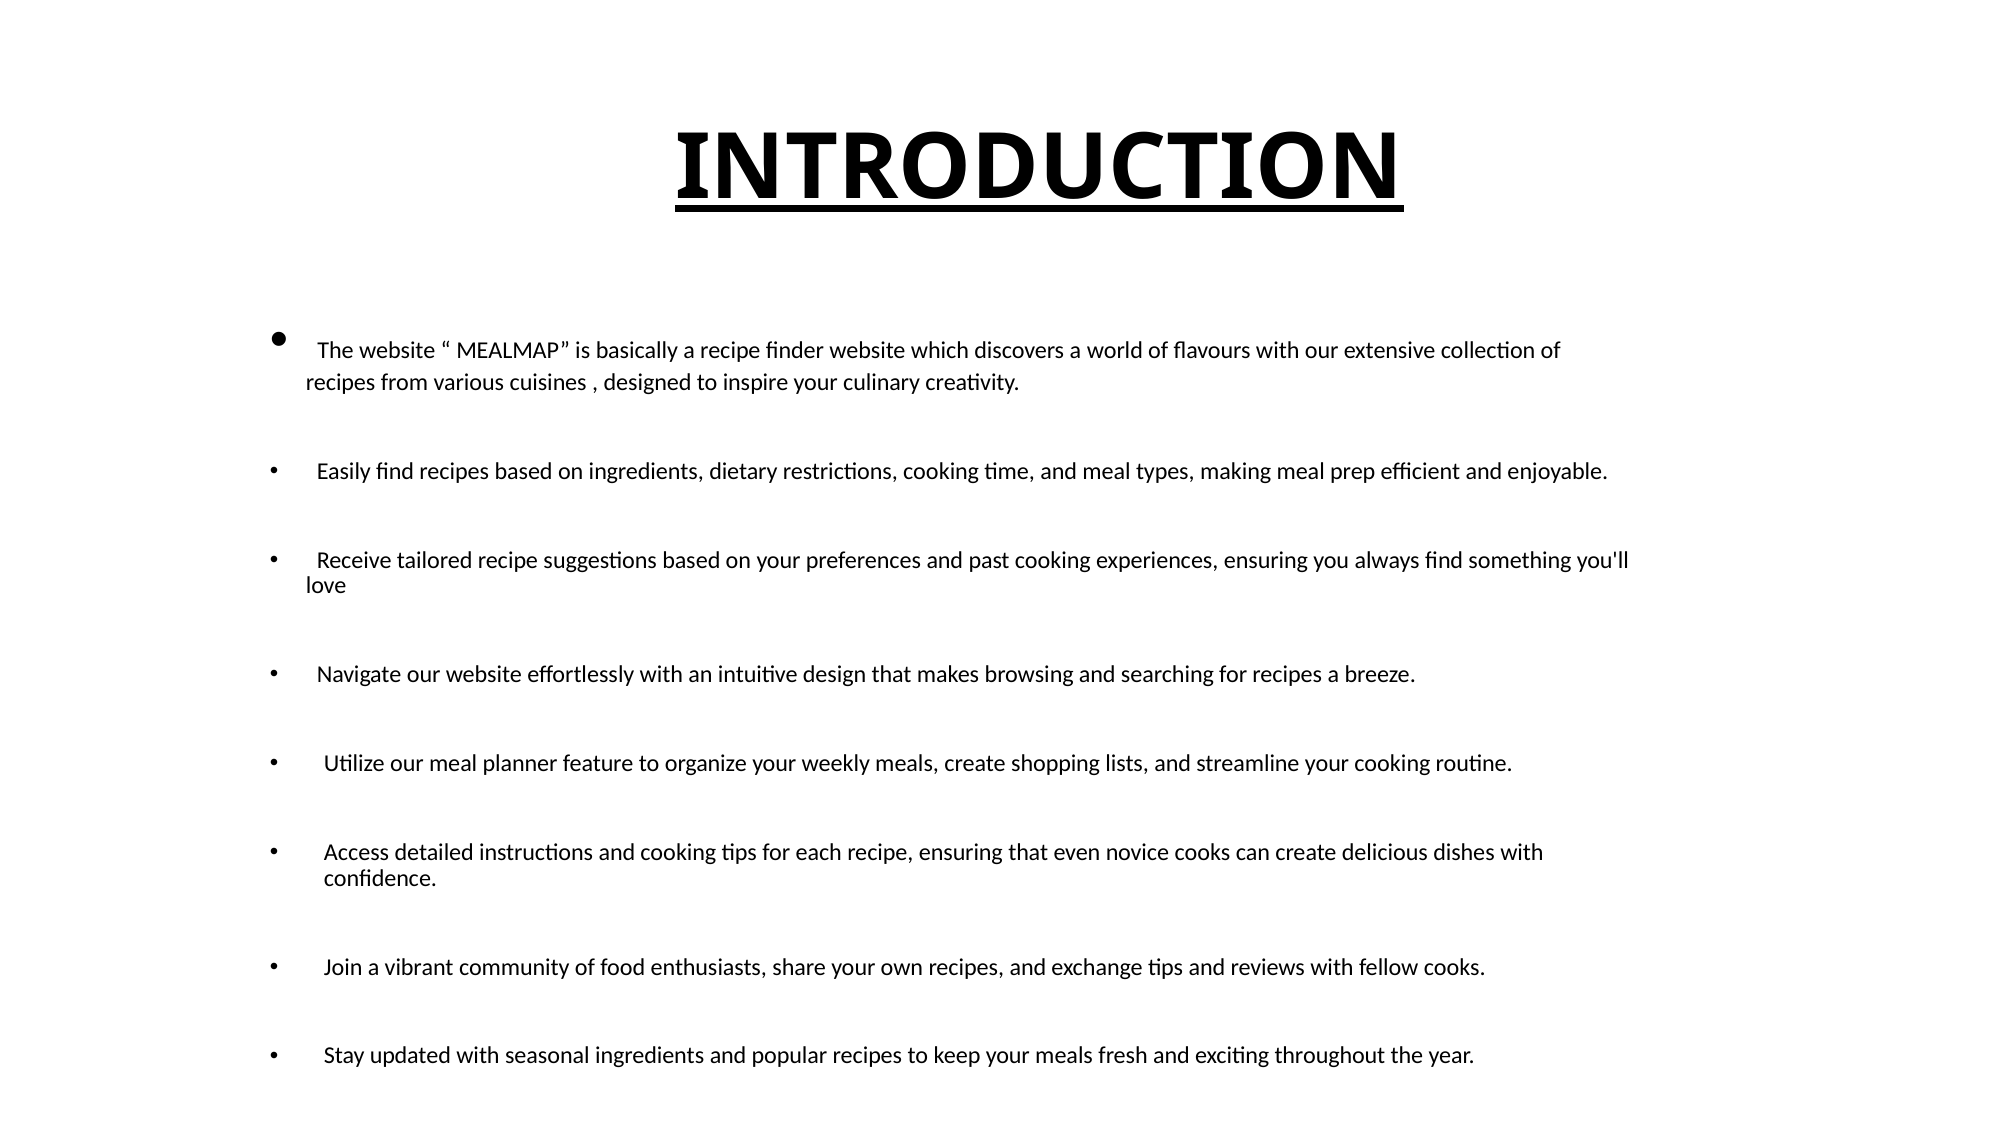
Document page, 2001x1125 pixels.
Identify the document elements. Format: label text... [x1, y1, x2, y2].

list The website “ MEALMAP” is basically a recipe finder website which discovers a world of flavours with our extensive collection of recipes from various cuisines , designed to inspire your culinary creativity. Easily find recipes based on ingredients, dietary restrictions, cooking time, and meal types, making meal prep efficient and enjoyable. Receive tailored recipe suggestions based on your preferences and past cooking experiences, ensuring you always find something you'll love Navigate our website effortlessly with an intuitive design that makes browsing and searching for recipes a breeze. Utilize our meal planner feature to organize your weekly meals, create shopping lists, and streamline your cooking routine. Access detailed instructions and cooking tips for each recipe, ensuring that even novice cooks can create delicious dishes with confidence. Join a vibrant community of food enthusiasts, share your own recipes, and exchange tips and reviews with fellow cooks. Stay updated with seasonal ingredients and popular recipes to keep your meals fresh and exciting throughout the year. [254, 225, 1650, 1086]
title INTRODUCTION [137, 59, 1863, 278]
